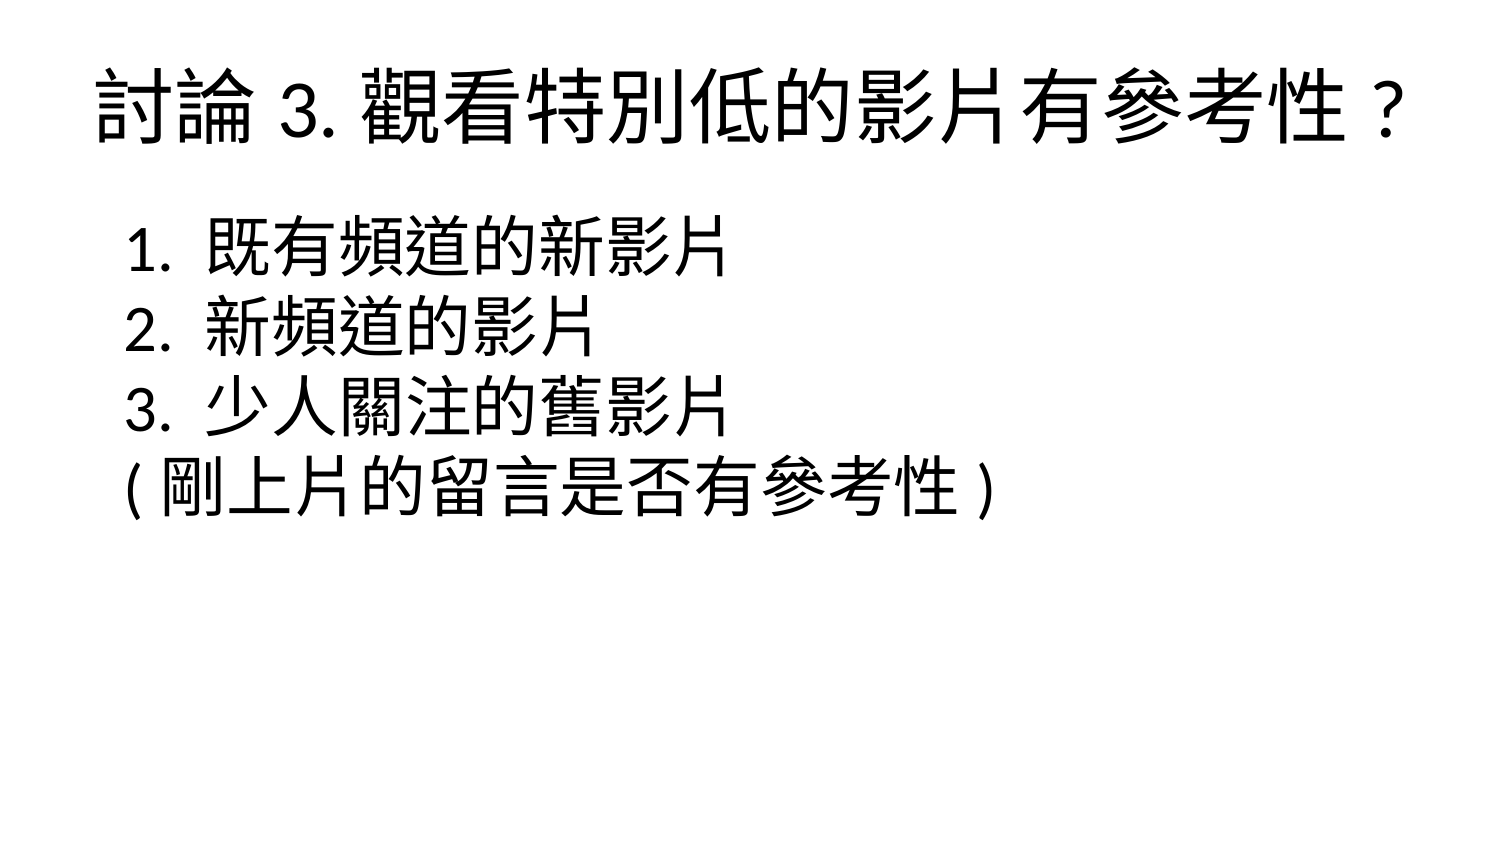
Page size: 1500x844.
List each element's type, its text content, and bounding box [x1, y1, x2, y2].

title 討論3.觀看特別低的影片有參考性? [75, 33, 1425, 175]
list 1. 既有頻道的新影片 2. 新頻道的影片 3. 少人關注的舊影片 (剛上片的留言是否有參考性) [75, 196, 1425, 754]
